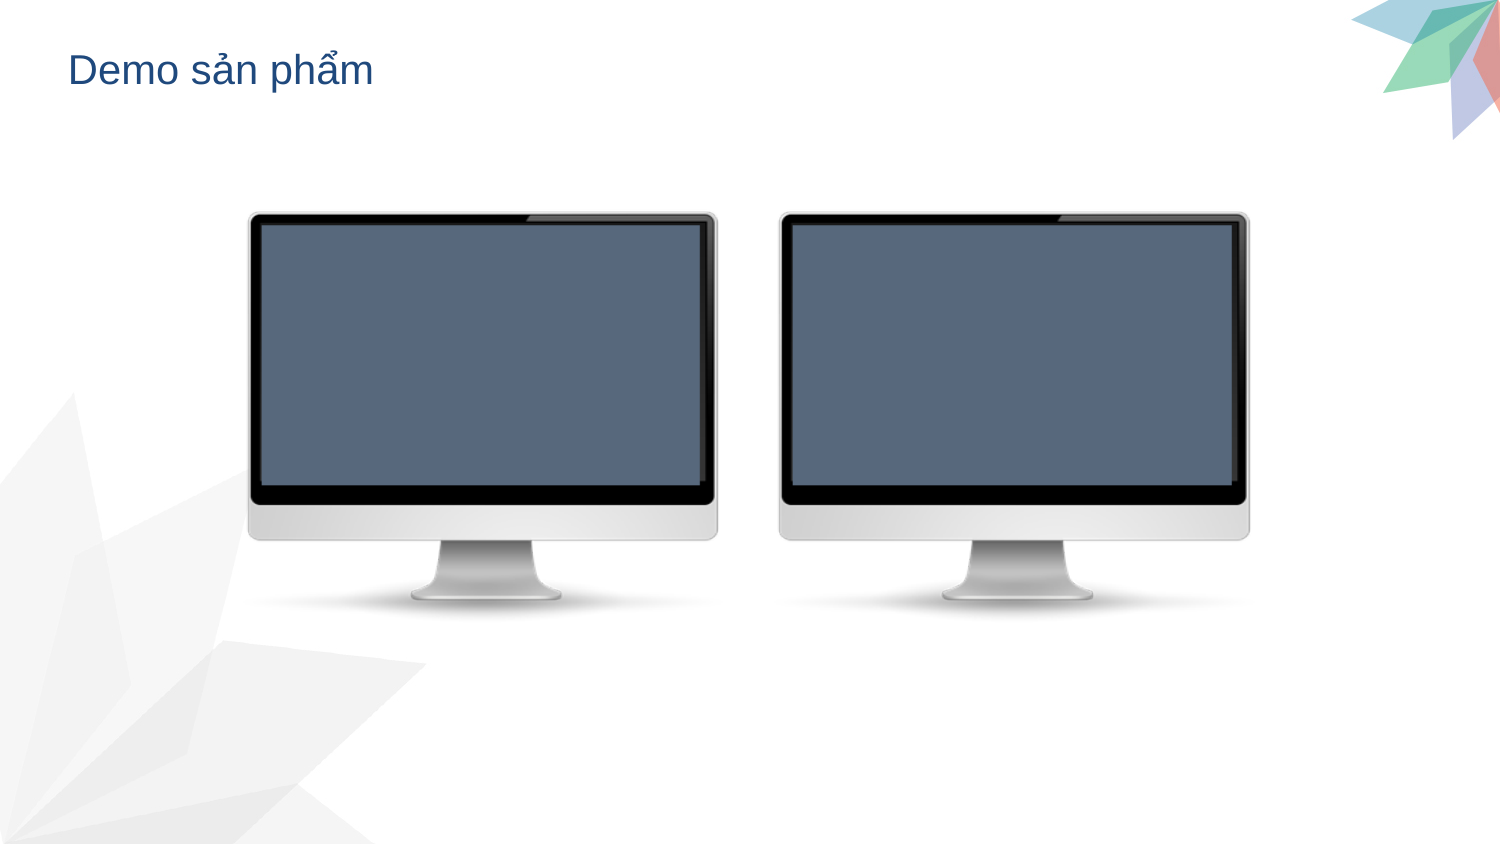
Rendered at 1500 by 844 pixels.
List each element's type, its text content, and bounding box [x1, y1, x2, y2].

list Demo sản phẩm [53, 20, 1500, 115]
picture [0, 0, 1500, 844]
